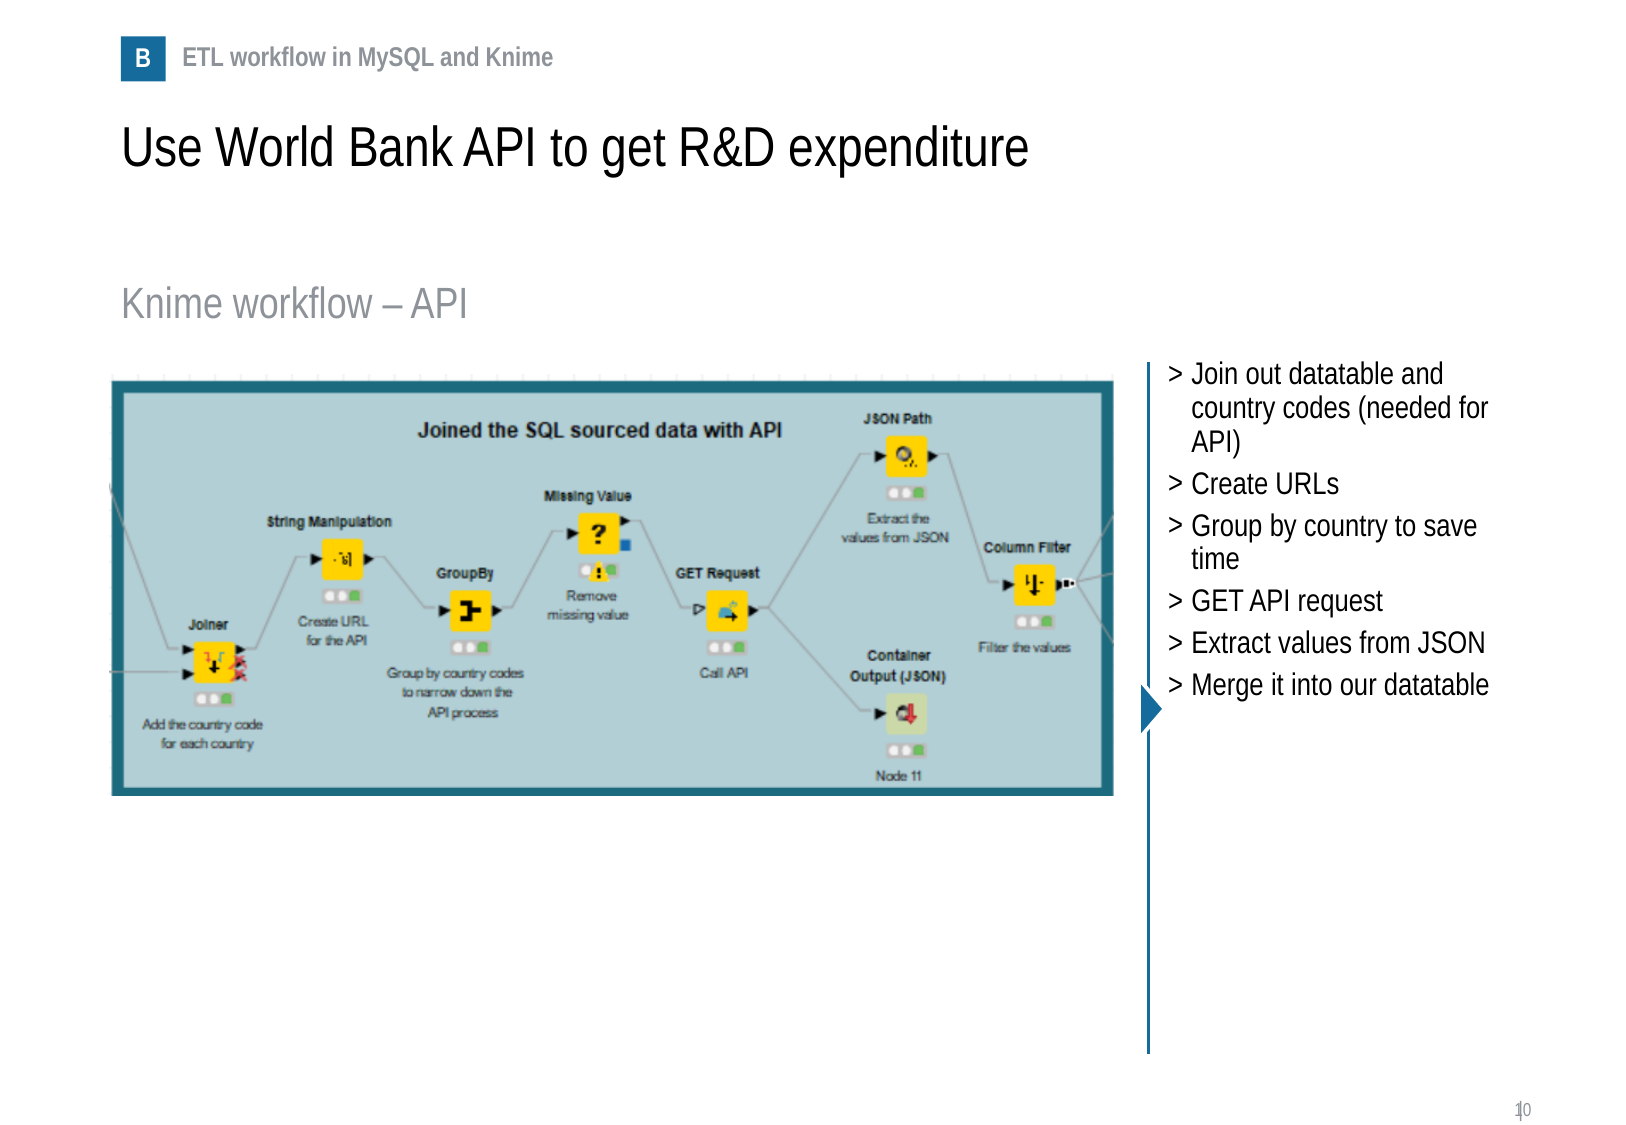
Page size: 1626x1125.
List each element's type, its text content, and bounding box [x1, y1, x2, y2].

title Use World Bank API to get R&D expenditure [121, 118, 1522, 241]
text_box Knime workflow – API [121, 280, 1522, 328]
text_box ETL workflow in MySQL and Knime [182, 42, 554, 73]
picture [108, 374, 1114, 796]
text_box Join out datatable and country codes (needed for API) Create URLs Group by country to save time GET API request Extract values from JSON Merge it into our datatable [1144, 357, 1516, 703]
text_box B [120, 36, 166, 82]
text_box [1138, 361, 1165, 1055]
